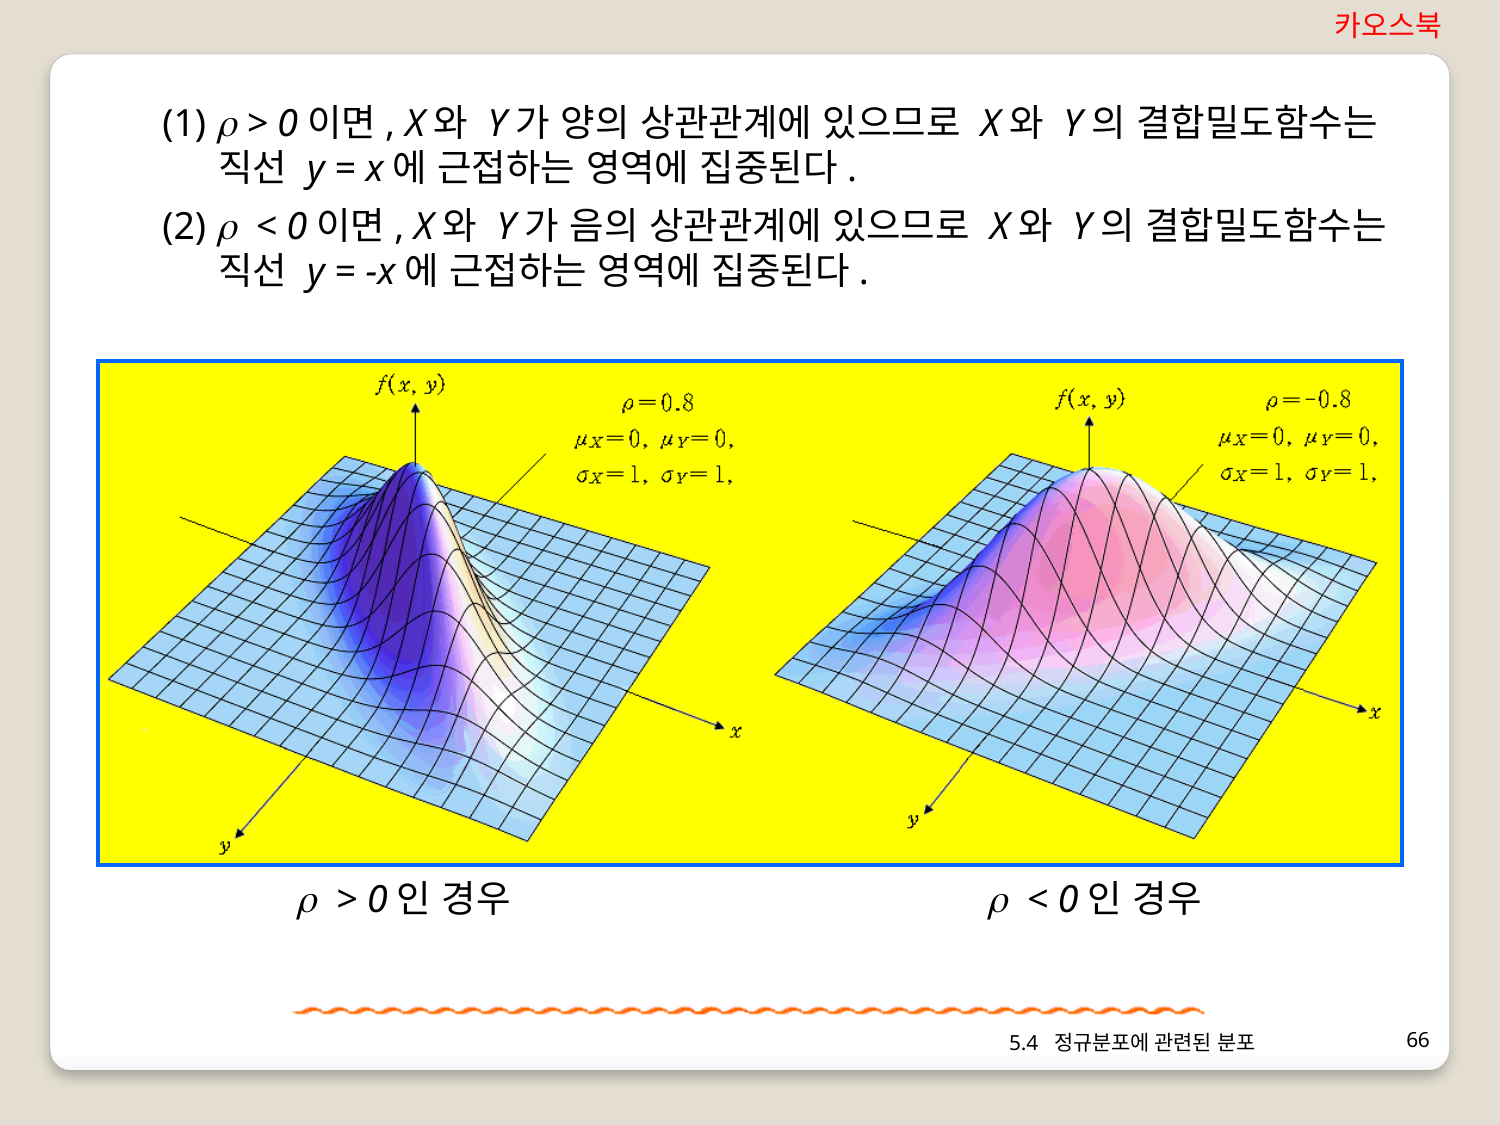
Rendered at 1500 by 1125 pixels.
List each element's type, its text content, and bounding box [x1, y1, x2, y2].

text_box (1) r > 0이면, X와 Y가 양의 상관관계에 있으므로 X와 Y의 결합밀도함수는 직선 y = x에 근접하는 영역에 집중된다. (2) r < 0이면, X와 Y가 음의 상관관계에 있으므로 X와 Y의 결합밀도함수는 직선 y = -x에 근접하는 영역에 집중된다. [147, 92, 1407, 300]
footer 5.4 정규분포에 관련된 분포 [994, 1033, 1369, 1063]
slide_number 66 [1369, 1002, 1445, 1063]
text_box 카오스북 [1277, 0, 1500, 50]
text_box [100, 363, 1400, 1020]
